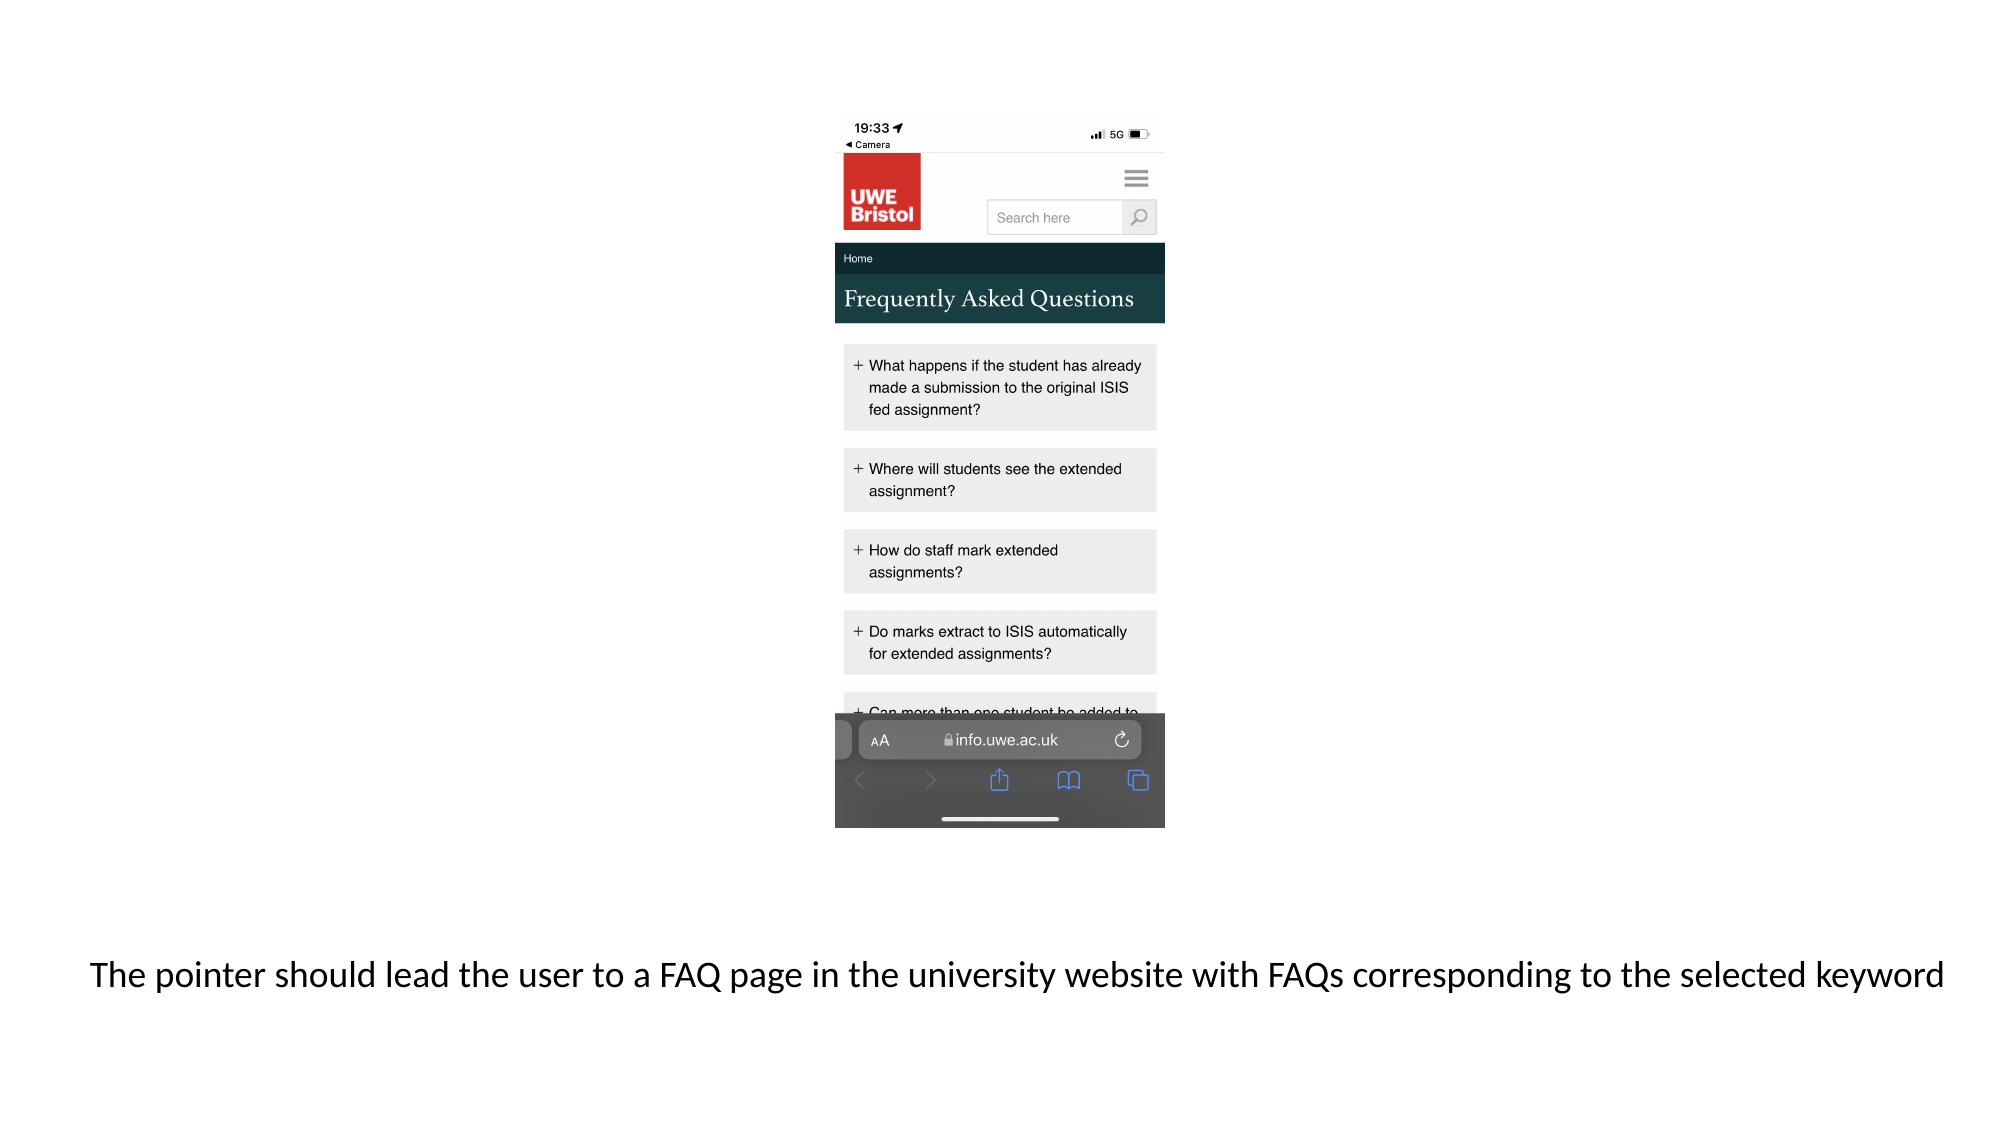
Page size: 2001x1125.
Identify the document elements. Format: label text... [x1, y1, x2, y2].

text_box The pointer should lead the user to a FAQ page in the university website with FAQs corresponding to the selected keyword [75, 942, 1968, 1002]
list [835, 113, 1165, 828]
